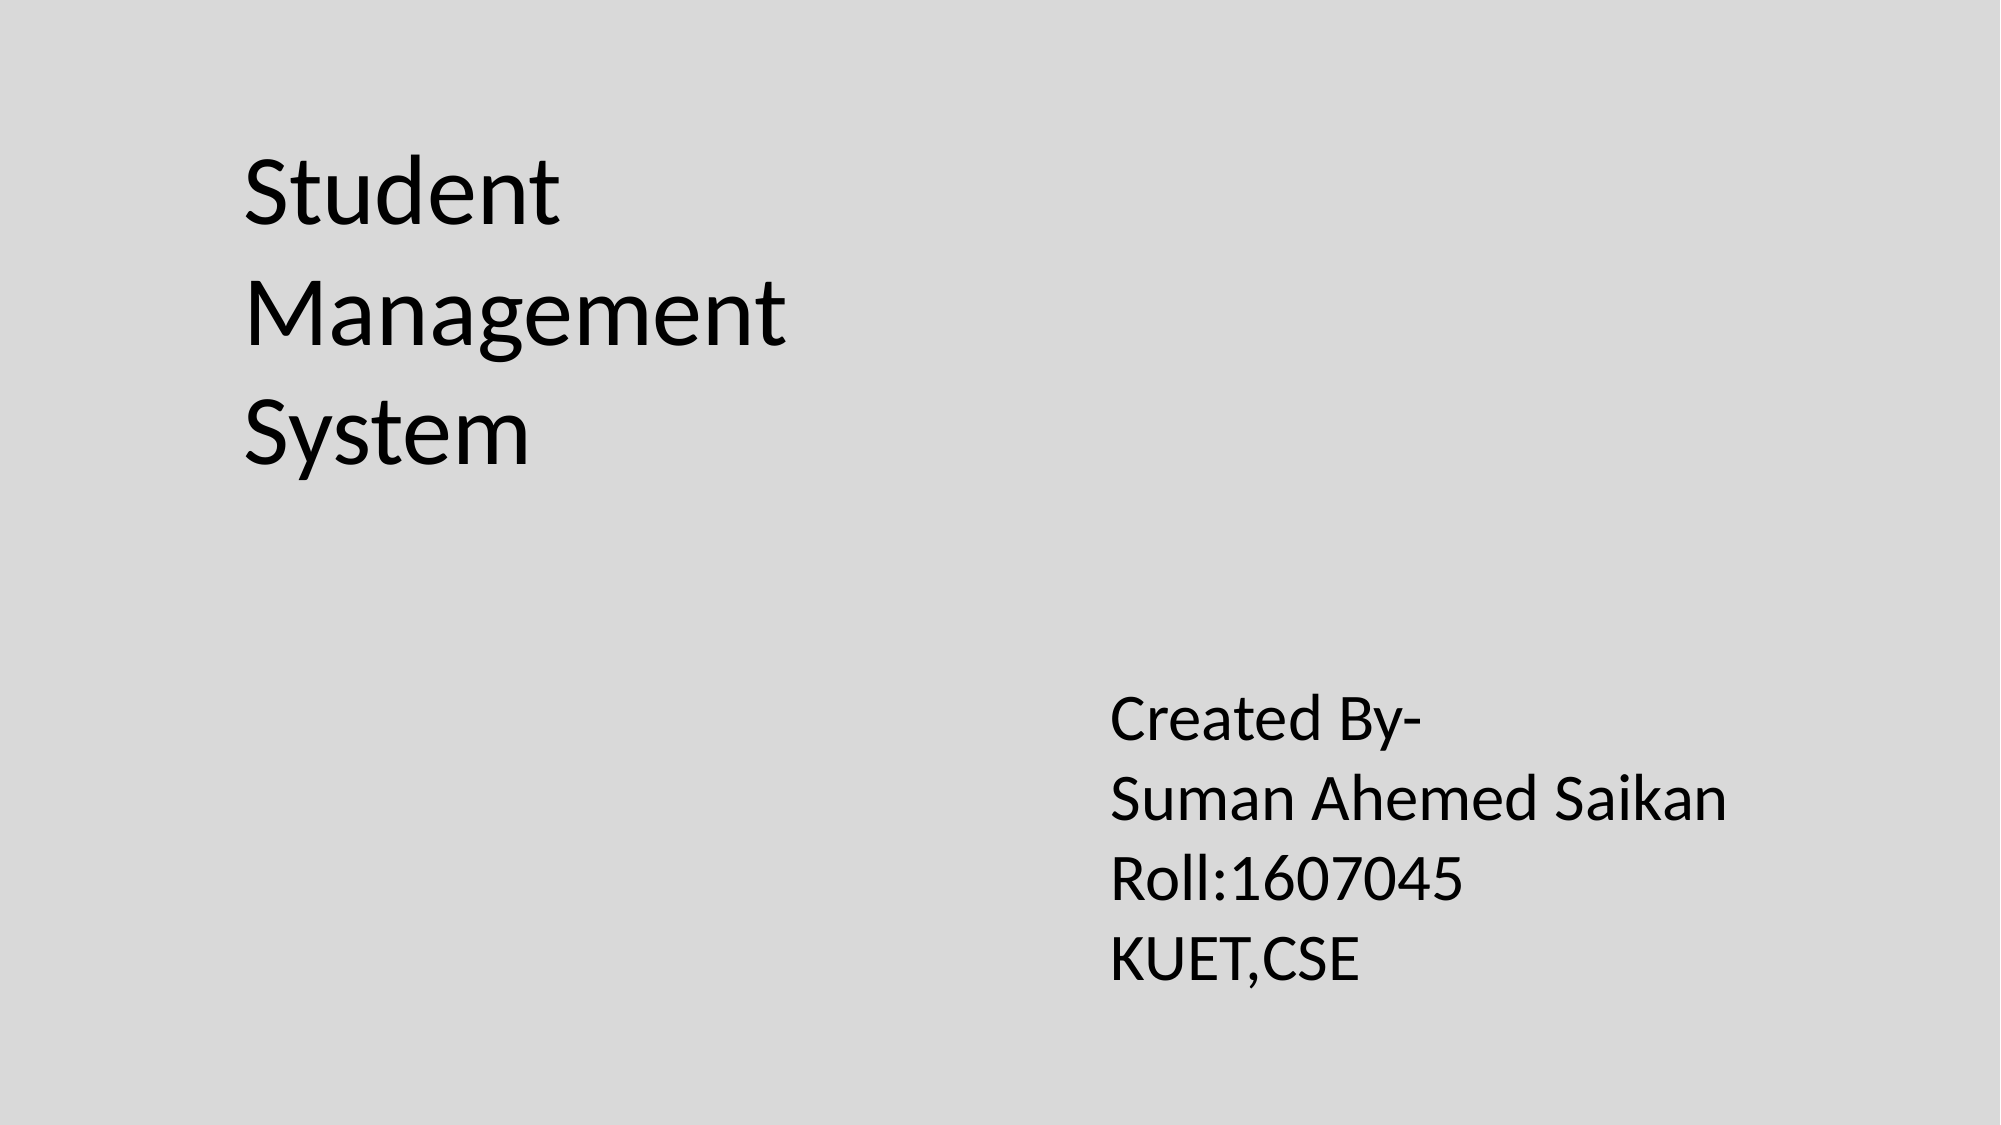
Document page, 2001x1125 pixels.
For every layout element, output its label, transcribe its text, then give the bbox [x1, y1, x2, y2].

text_box Student Management System [228, 117, 1106, 493]
text_box Created By- Suman Ahemed Saikan Roll:1607045 KUET,CSE [1096, 666, 1957, 1082]
